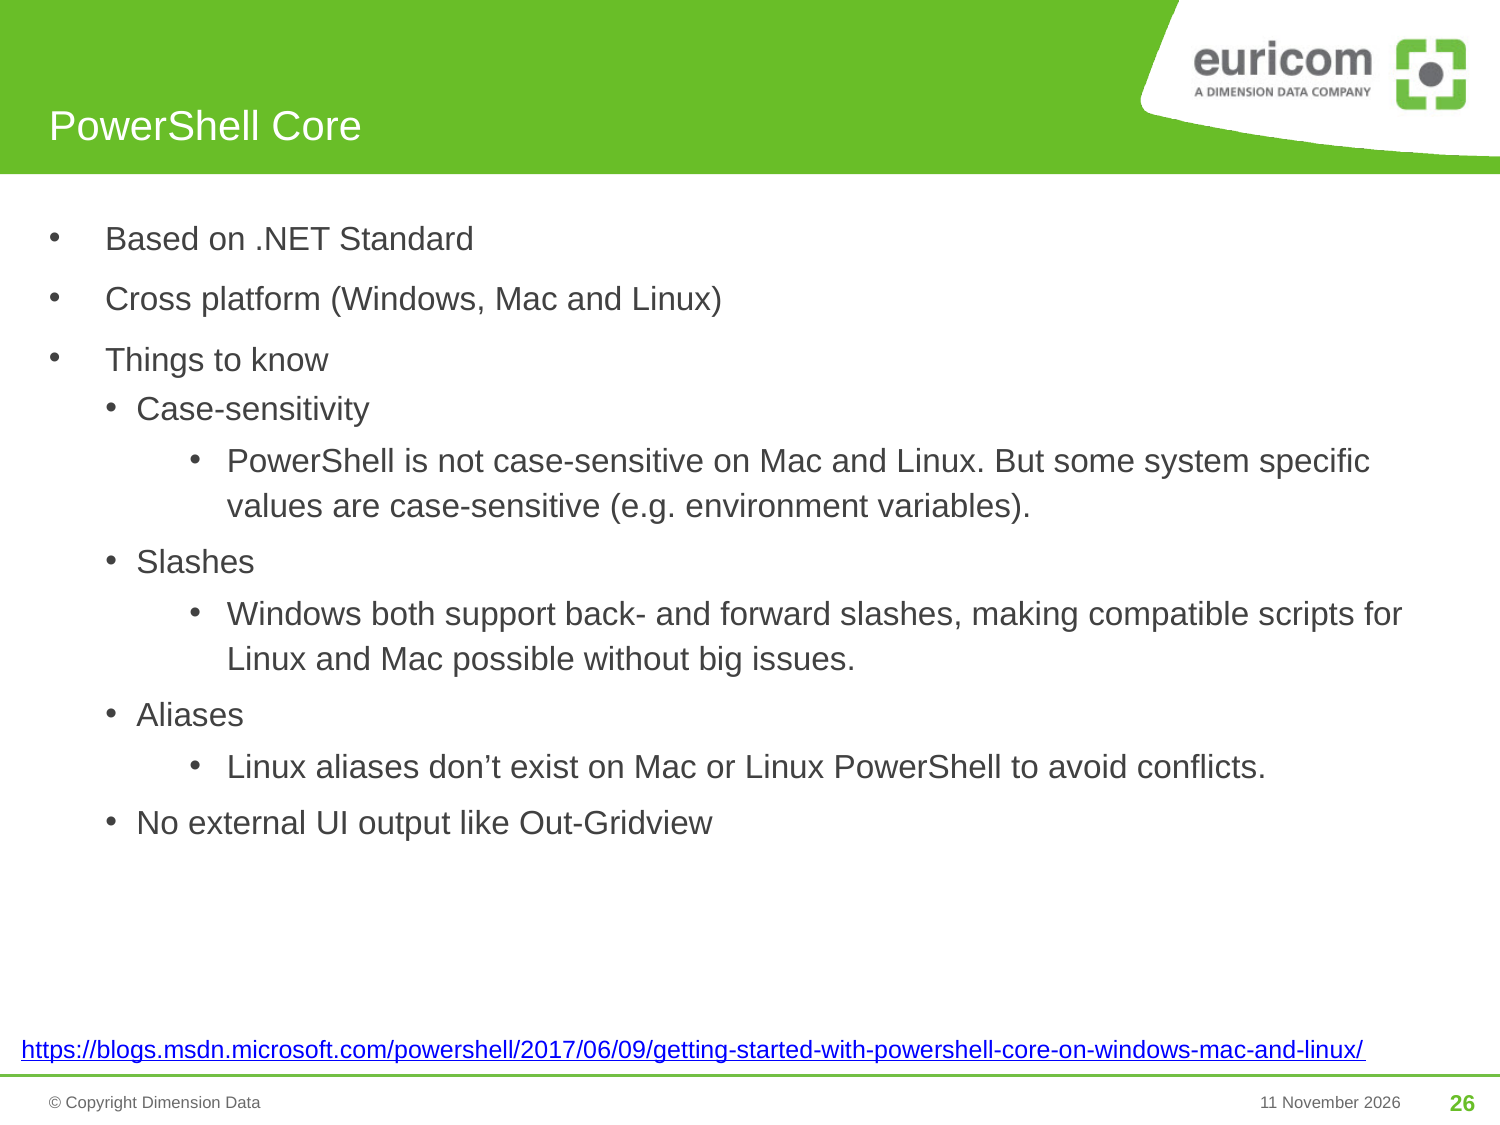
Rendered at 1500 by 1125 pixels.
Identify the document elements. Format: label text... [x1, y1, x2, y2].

text_box https://blogs.msdn.microsoft.com/powershell/2017/06/09/getting-started-with-powershell-core-on-windows-mac-and-linux/ [6, 1026, 1500, 1101]
title PowerShell Core [48, 12, 1101, 150]
picture [1131, 0, 1500, 177]
list Based on .NET Standard Cross platform (Windows, Mac and Linux) Things to know Case-sensitivity PowerShell is not case-sensitive on Mac and Linux. But some system specific values are case-sensitive (e.g. environment variables). Slashes Windows both support back- and forward slashes, making compatible scripts for Linux and Mac possible without big issues. Aliases Linux aliases don’t exist on Mac or Linux PowerShell to avoid conflicts. No external UI output like Out-Gridview [48, 212, 1452, 976]
